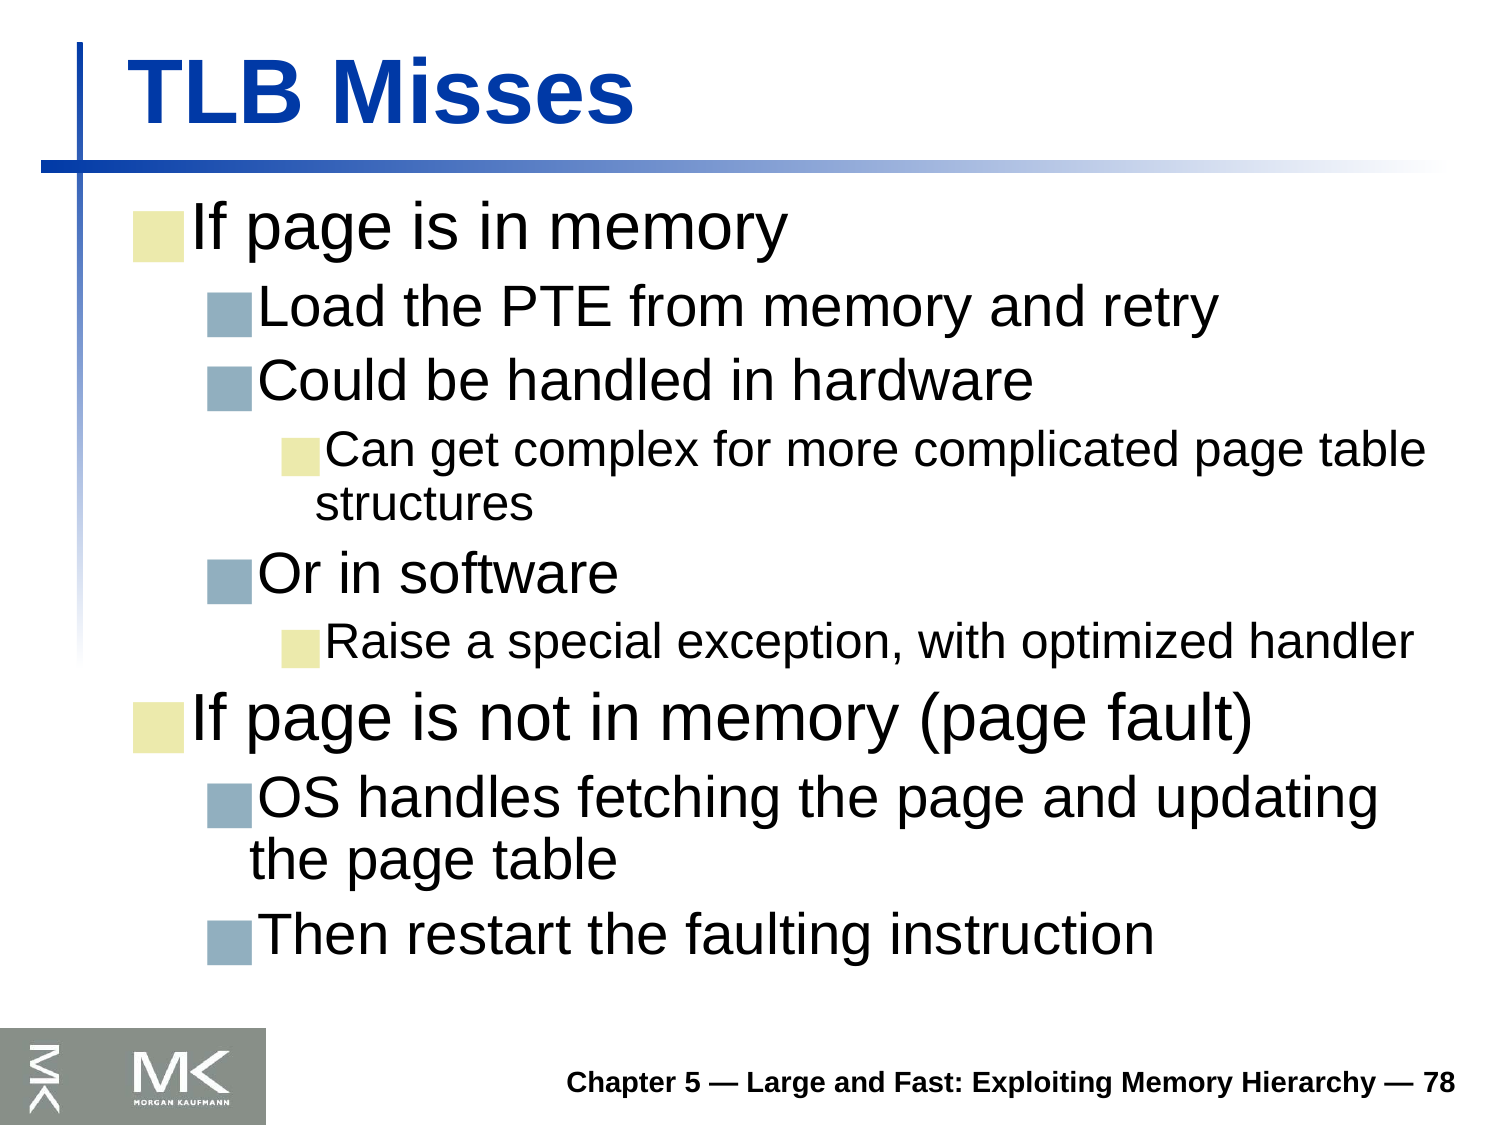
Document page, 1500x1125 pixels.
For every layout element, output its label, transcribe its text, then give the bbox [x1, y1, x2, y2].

title TLB Misses [112, 0, 1468, 149]
text_box Chapter 5 — Large and Fast: Exploiting Memory Hierarchy — ‹#› [277, 1046, 1471, 1106]
list If page is in memory Load the PTE from memory and retry Could be handled in hardware Can get complex for more complicated page table structures Or in software Raise a special exception, with optimized handler If page is not in memory (page fault) OS handles fetching the page and updating the page table Then restart the faulting instruction [112, 184, 1469, 1024]
picture [0, 1028, 266, 1125]
